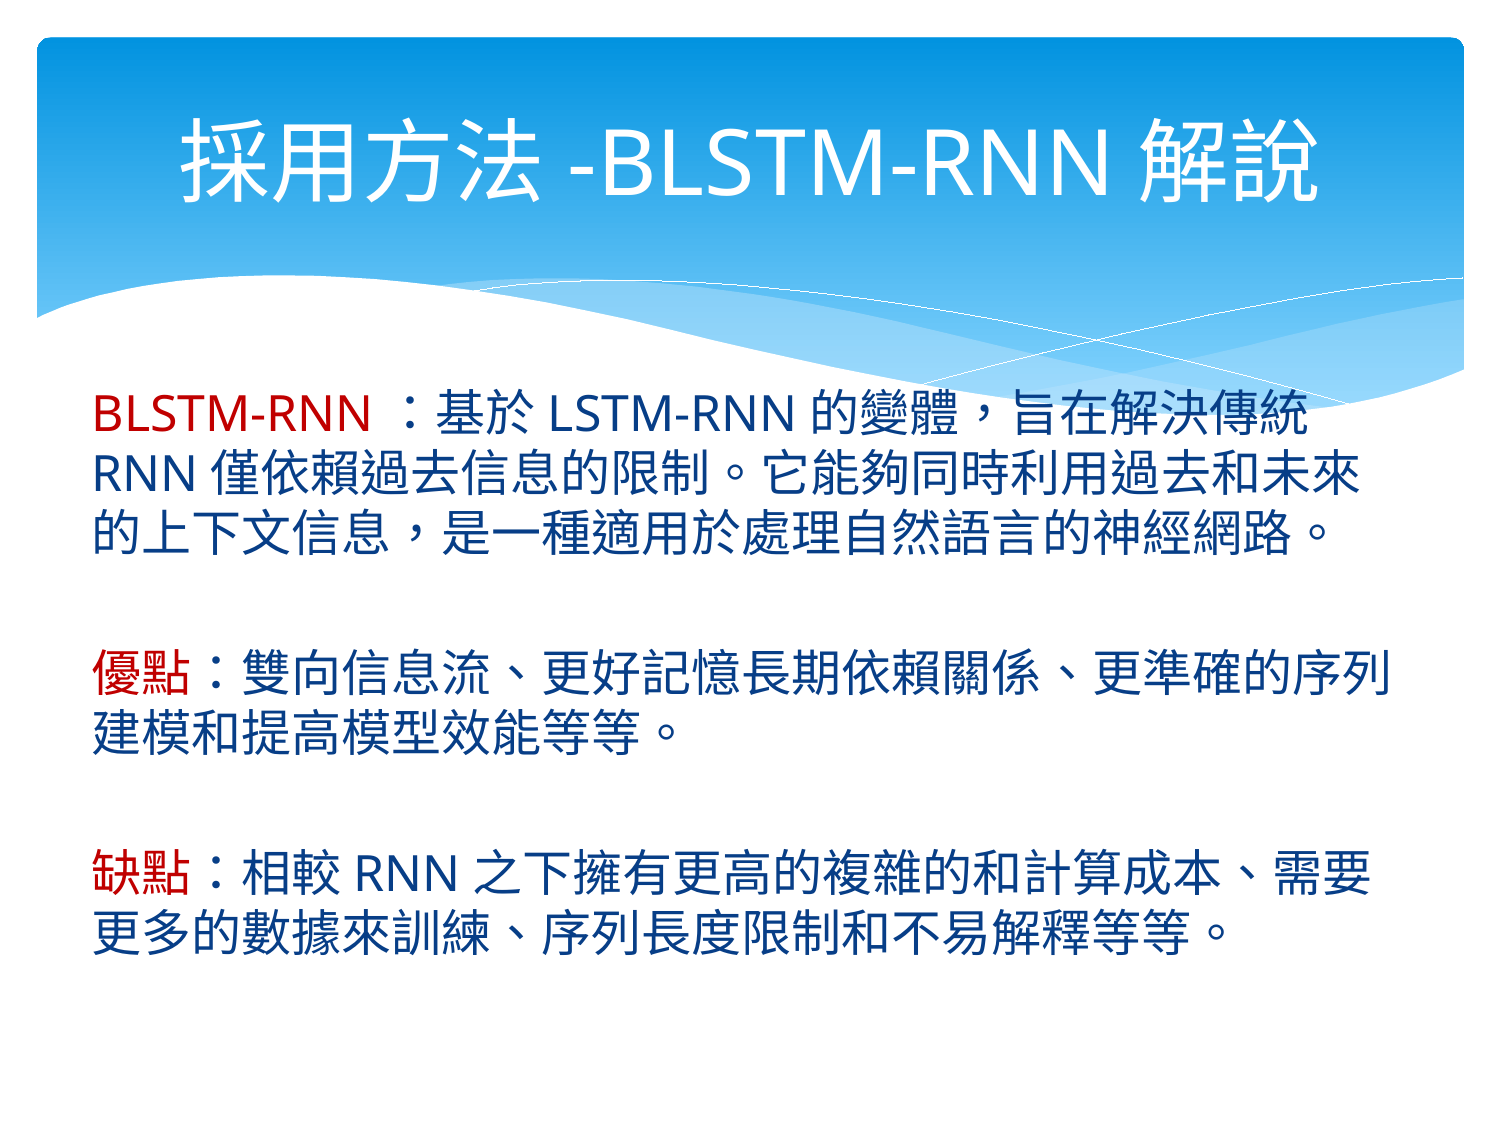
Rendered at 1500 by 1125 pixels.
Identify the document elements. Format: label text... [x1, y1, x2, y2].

title 採用方法-BLSTM-RNN解說 [75, 55, 1425, 261]
list BLSTM-RNN：基於LSTM-RNN的變體，旨在解決傳統RNN僅依賴過去信息的限制。它能夠同時利用過去和未來的上下文信息，是一種適用於處理自然語言的神經網路。 優點：雙向信息流、更好記憶長期依賴關係、更準確的序列建模和提高模型效能等等。 缺點：相較RNN之下擁有更高的複雜的和計算成本、需要更多的數據來訓練、序列長度限制和不易解釋等等。 [76, 373, 1424, 1083]
